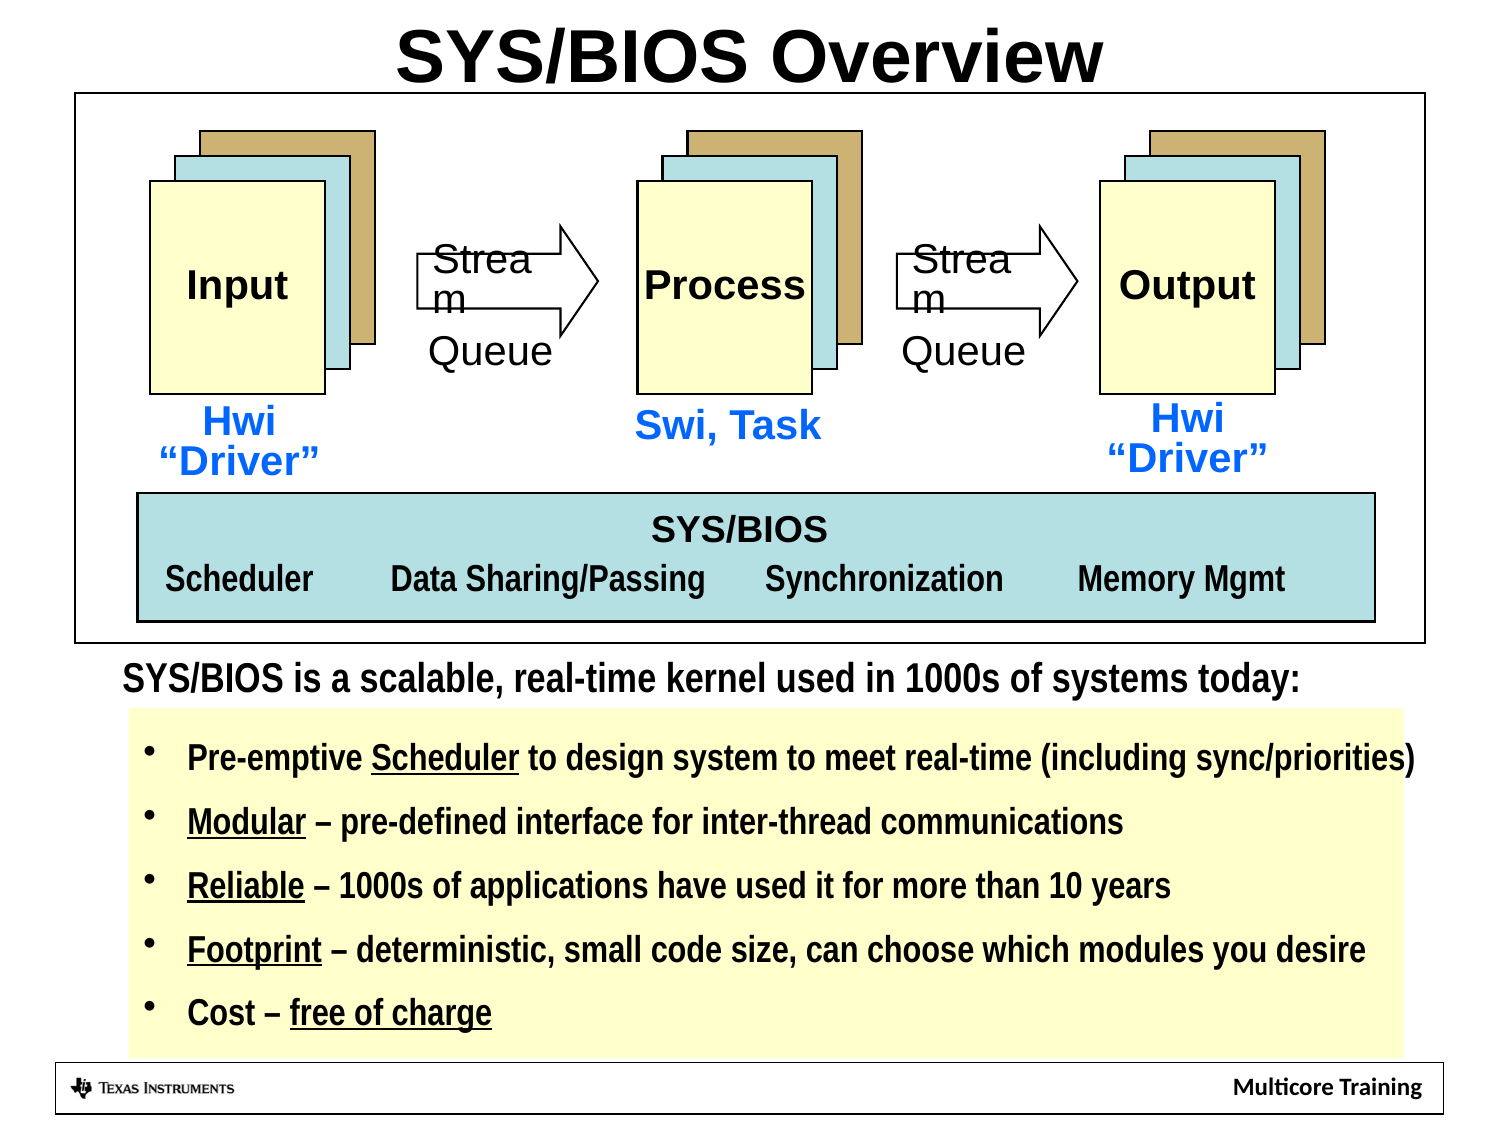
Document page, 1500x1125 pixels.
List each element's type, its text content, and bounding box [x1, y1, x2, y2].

text_box Input [662, 156, 838, 369]
text_box Stream [417, 226, 599, 326]
text_box Queue [413, 326, 569, 381]
text_box SYS/BIOS [636, 505, 844, 557]
text_box Synchronization [750, 555, 1019, 607]
text_box Data Sharing/Passing [375, 555, 721, 607]
text_box Input [1125, 156, 1300, 369]
text_box Process [637, 181, 813, 394]
text_box Pre-emptive Scheduler to design system to meet real-time (including sync/priorities) Modular – pre-defined interface for inter-thread communications Reliable – 1000s of applications have used it for more than 10 years Footprint – deterministic, small code size, can choose which modules you desire Cost – free of charge [128, 708, 1404, 1059]
text_box Input [150, 181, 325, 394]
text_box Input [687, 131, 863, 344]
text_box Memory Mgmt [1062, 555, 1301, 607]
text_box Scheduler [150, 555, 329, 607]
text_box Output [1100, 181, 1275, 394]
text_box Stream [896, 226, 1078, 333]
picture [59, 1066, 245, 1110]
text_box Queue [886, 326, 1042, 381]
text_box [74, 93, 1425, 644]
text_box Input [1149, 131, 1325, 344]
title SYS/BIOS Overview [0, 0, 1500, 123]
text_box Input [174, 156, 350, 369]
text_box SYS/BIOS is a scalable, real-time kernel used in 1000s of systems today: [107, 653, 1317, 708]
text_box Input [200, 131, 375, 344]
